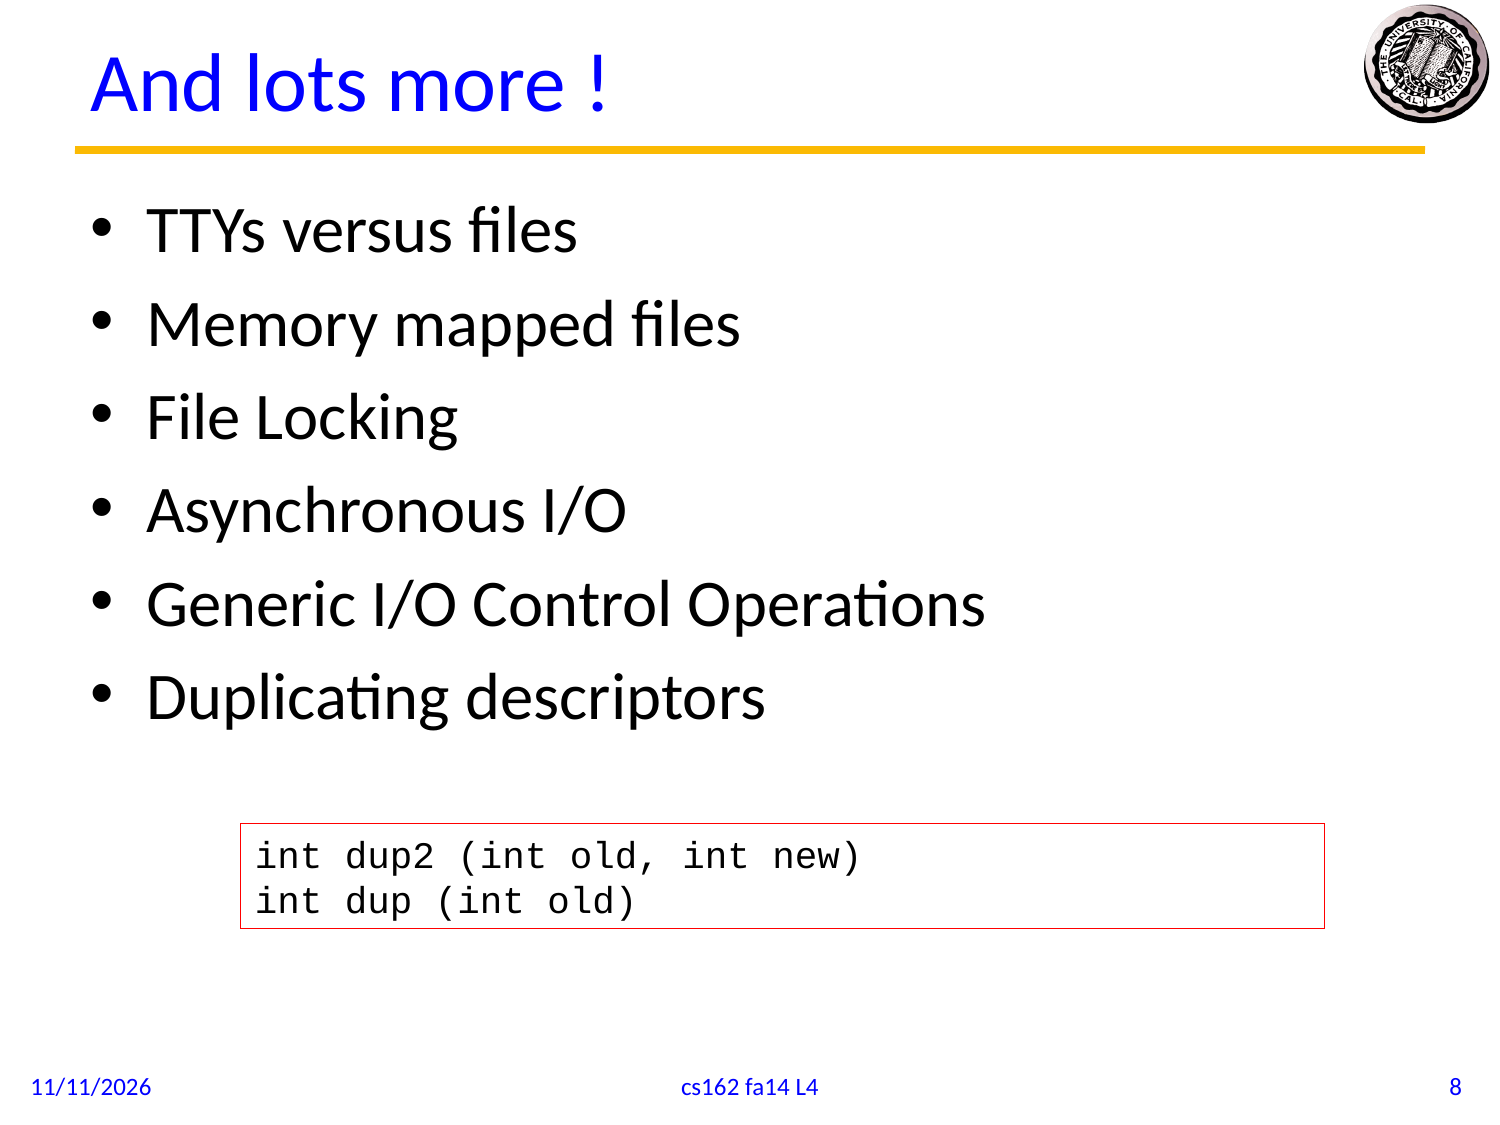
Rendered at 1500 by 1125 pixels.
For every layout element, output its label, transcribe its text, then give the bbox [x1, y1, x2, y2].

title And lots more ! [75, 6, 1425, 150]
list TTYs versus files Memory mapped files File Locking Asynchronous I/O Generic I/O Control Operations Duplicating descriptors [75, 178, 1425, 1035]
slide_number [15, 1055, 366, 1115]
slide_number 8 [1127, 1055, 1478, 1115]
footer cs162 fa14 L4 [512, 1055, 988, 1115]
picture [1350, 0, 1500, 127]
text_box int dup2 (int old, int new) int dup (int old) [240, 823, 1325, 929]
